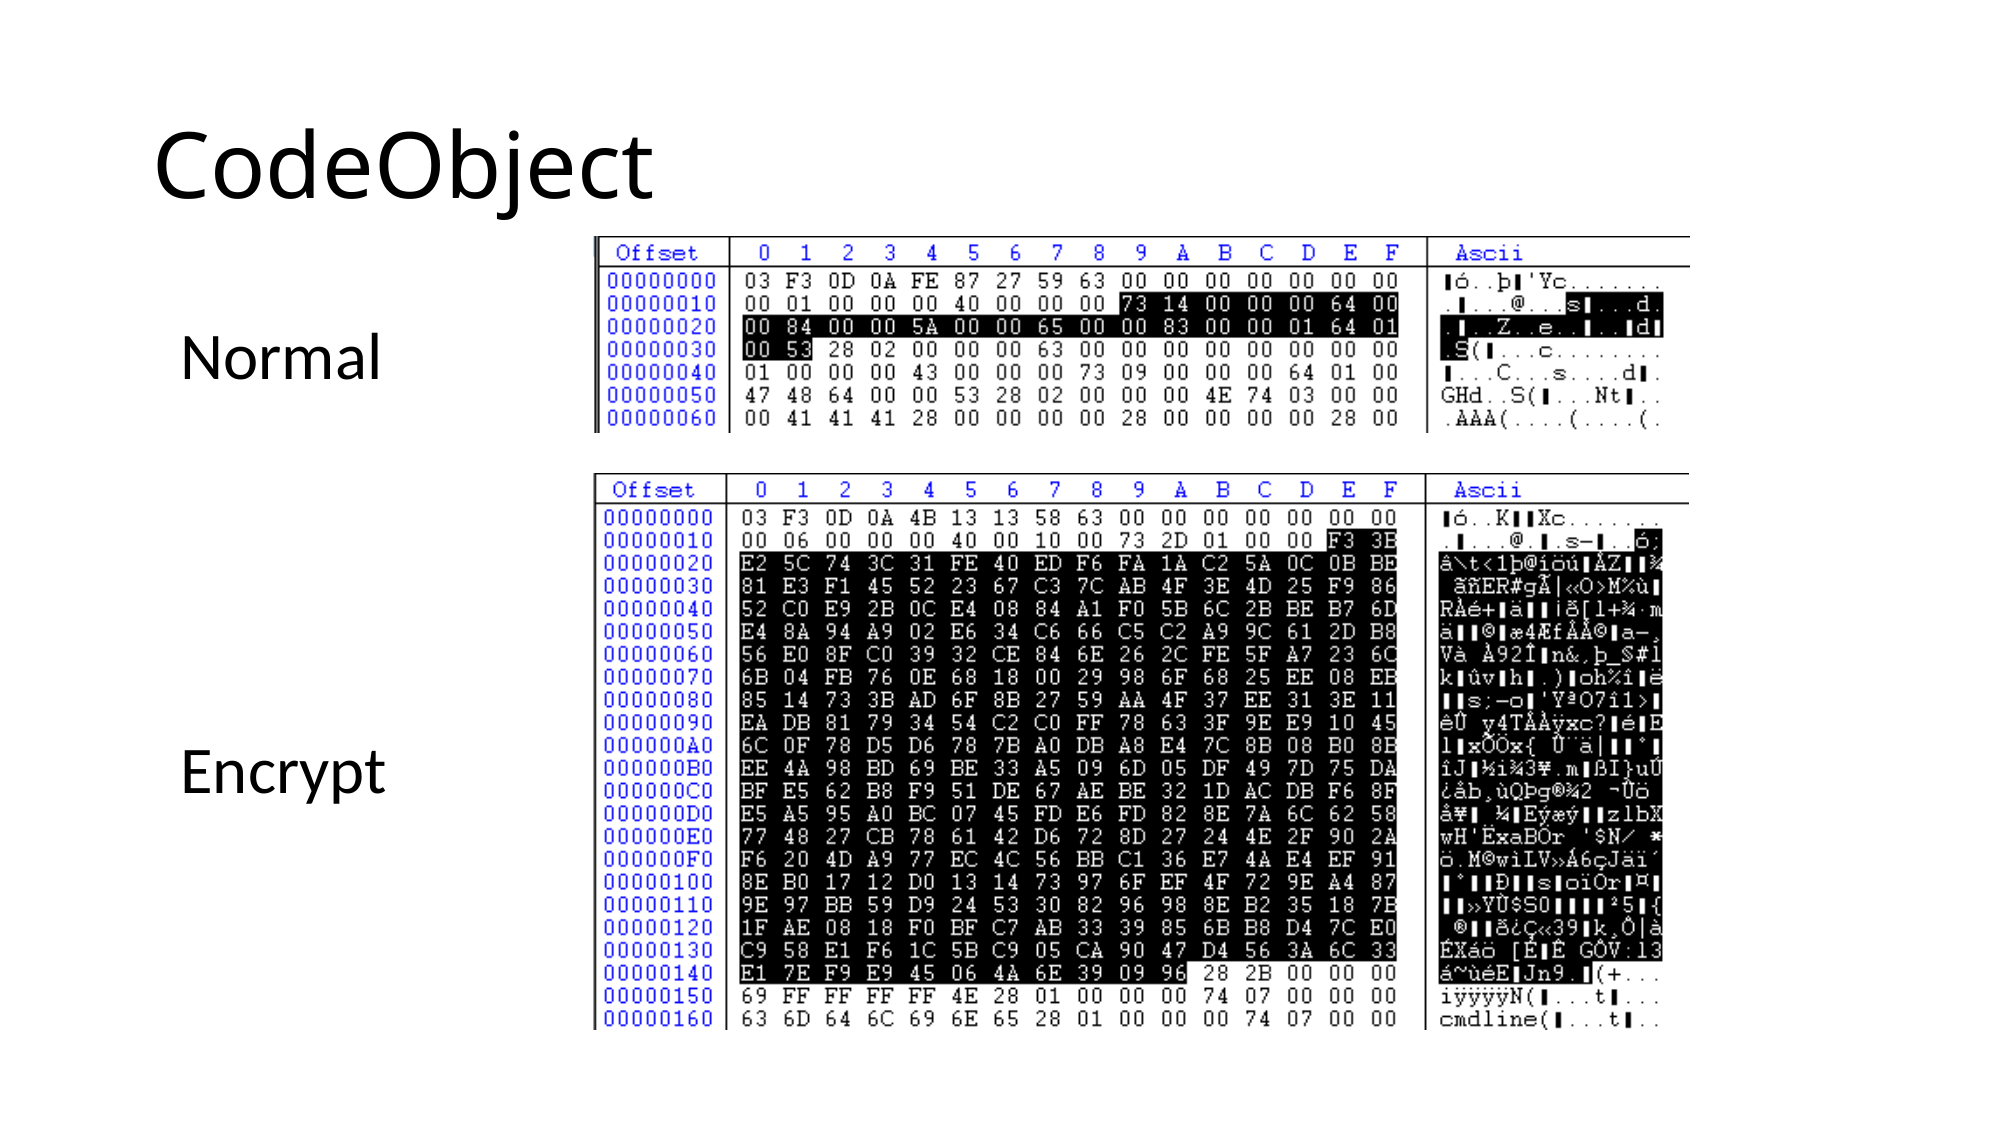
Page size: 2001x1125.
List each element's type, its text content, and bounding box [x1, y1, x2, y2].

picture [593, 473, 1689, 1030]
text_box Encrypt [165, 719, 403, 815]
text_box Normal [165, 305, 398, 401]
title CodeObject [137, 59, 1863, 278]
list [593, 236, 1690, 433]
